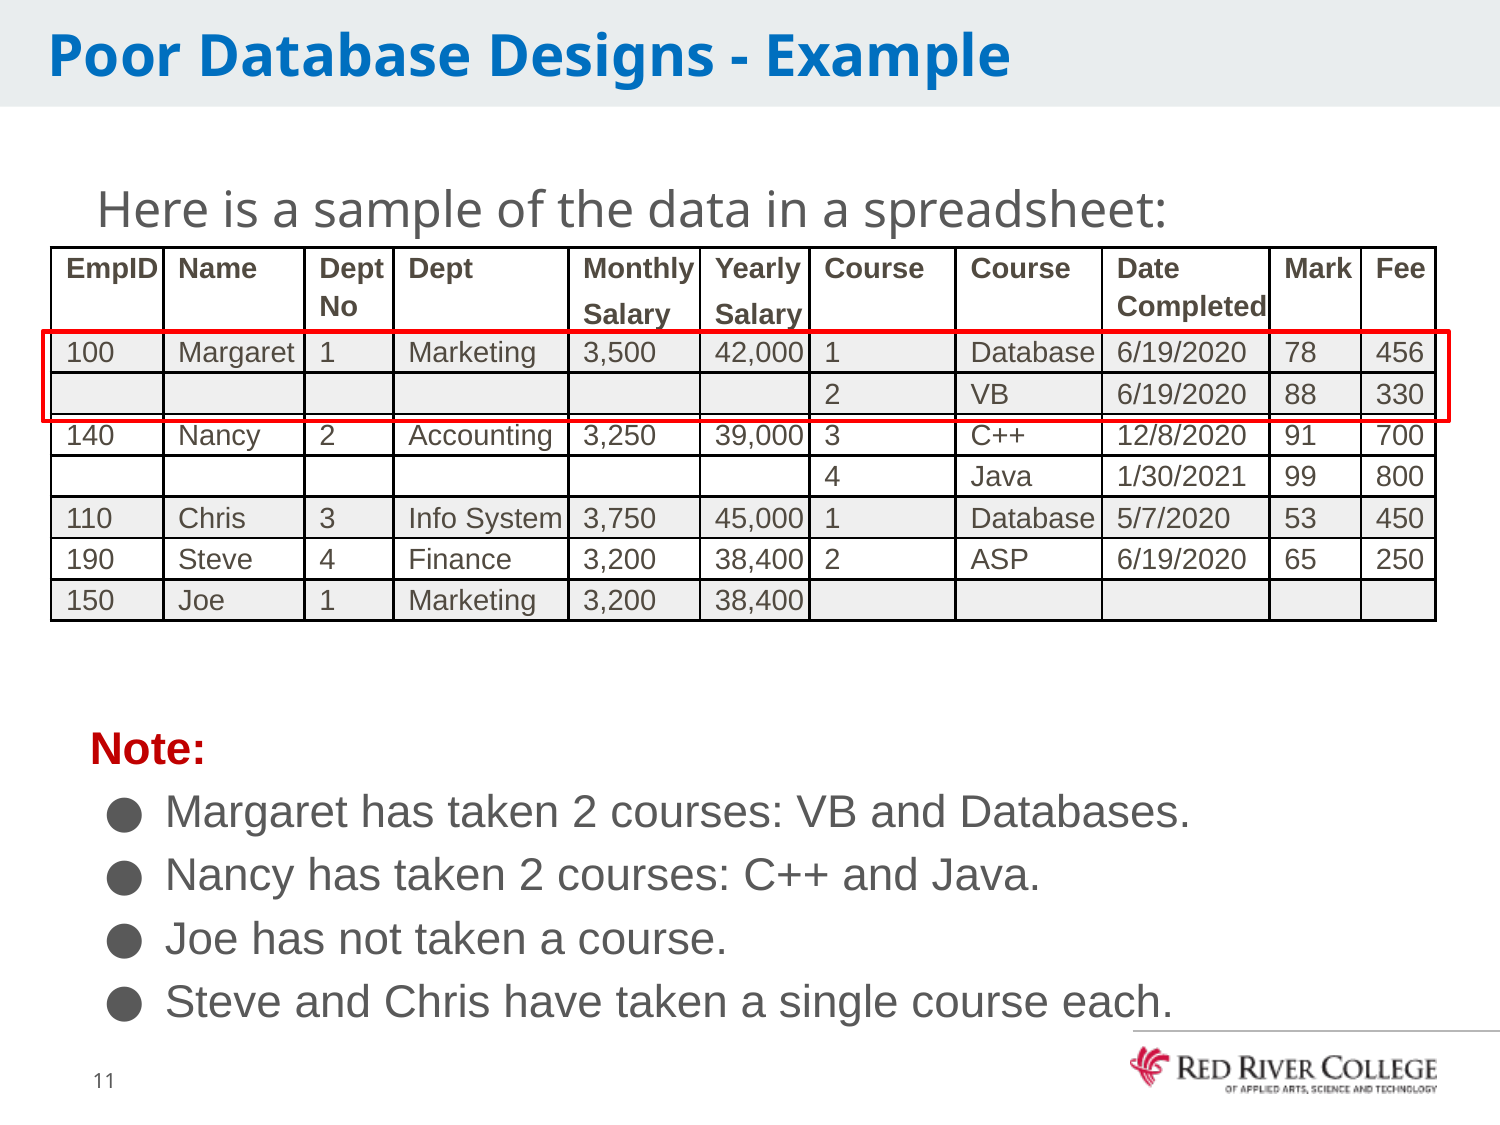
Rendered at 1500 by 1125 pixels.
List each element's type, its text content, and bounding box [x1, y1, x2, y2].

table_cell 3 [811, 423, 954, 454]
table_cell 5/7/2020 [1103, 498, 1268, 537]
table_cell C++ [957, 423, 1101, 454]
table_cell [957, 581, 1101, 619]
table_cell Chris [165, 498, 303, 537]
table_cell 1 [306, 581, 392, 619]
table_cell Java [957, 457, 1101, 495]
table_cell 39,000 [701, 423, 808, 454]
table_cell 53 [1271, 498, 1360, 537]
list Note: Margaret has taken 2 courses: VB and Databases. Nancy has taken 2 courses: C++ and Java. Joe has not taken a course. Steve and Chris have taken a single course each. [74, 702, 1390, 1050]
table_cell 4 [811, 457, 954, 495]
table_cell Info System [395, 498, 567, 537]
table_cell 150 [52, 581, 162, 619]
table_cell 91 [1271, 423, 1360, 454]
table_cell 110 [52, 498, 162, 537]
table_cell Accounting [395, 423, 567, 454]
table_cell 140 [52, 423, 162, 454]
table_cell 38,400 [701, 581, 808, 619]
text_box [41, 329, 1451, 423]
table_cell [395, 457, 567, 495]
table_cell Database [957, 498, 1101, 537]
table_cell [306, 457, 392, 495]
table_cell 1 [811, 498, 954, 537]
table_cell 2 [306, 423, 392, 454]
table_cell 3,750 [570, 498, 699, 537]
table_cell 250 [1362, 539, 1434, 578]
table_cell [701, 457, 808, 495]
table_header Fee [1362, 249, 1434, 329]
table_cell 3,250 [570, 423, 699, 454]
table_header Mark [1271, 249, 1360, 329]
table_cell [811, 581, 954, 619]
table_cell Steve [165, 539, 303, 578]
table_cell 45,000 [701, 498, 808, 537]
table_cell 3,200 [570, 539, 699, 578]
table_cell [570, 457, 699, 495]
table_header Course [957, 249, 1101, 329]
table_cell 38,400 [701, 539, 808, 578]
table_cell [52, 457, 162, 495]
text_box Here is a sample of the data in a spreadsheet: [81, 132, 1429, 219]
table_cell 3 [306, 498, 392, 537]
table_cell Finance [395, 539, 567, 578]
table_cell 800 [1362, 457, 1434, 495]
slide_number 11 [77, 1038, 263, 1125]
table_header EmpID [52, 249, 162, 329]
table_cell [1271, 581, 1360, 619]
table_cell 1/30/2021 [1103, 457, 1268, 495]
table_cell 65 [1271, 539, 1360, 578]
table_cell ASP [957, 539, 1101, 578]
table_cell Marketing [395, 581, 567, 619]
table_cell [1103, 581, 1268, 619]
table_cell Joe [165, 581, 303, 619]
title Poor Database Designs - Example [32, 18, 1214, 101]
table_cell 450 [1362, 498, 1434, 537]
table_header Monthly Salary [570, 249, 699, 329]
table_header Name [165, 249, 303, 329]
table_header Date Completed [1103, 249, 1268, 329]
table_cell 3,200 [570, 581, 699, 619]
table_cell [165, 457, 303, 495]
table_cell 4 [306, 539, 392, 578]
table_cell 12/8/2020 [1103, 423, 1268, 454]
table_cell 99 [1271, 457, 1360, 495]
picture [1130, 1046, 1437, 1094]
table_header DeptNo [306, 249, 392, 329]
table_cell 6/19/2020 [1103, 539, 1268, 578]
table_cell 2 [811, 539, 954, 578]
table_header Course [811, 249, 954, 329]
table_cell 190 [52, 539, 162, 578]
table_cell Nancy [165, 423, 303, 454]
table_header Yearly Salary [701, 249, 808, 329]
table_header Dept [395, 249, 567, 329]
table_cell 700 [1362, 423, 1434, 454]
table_cell [1362, 581, 1434, 619]
